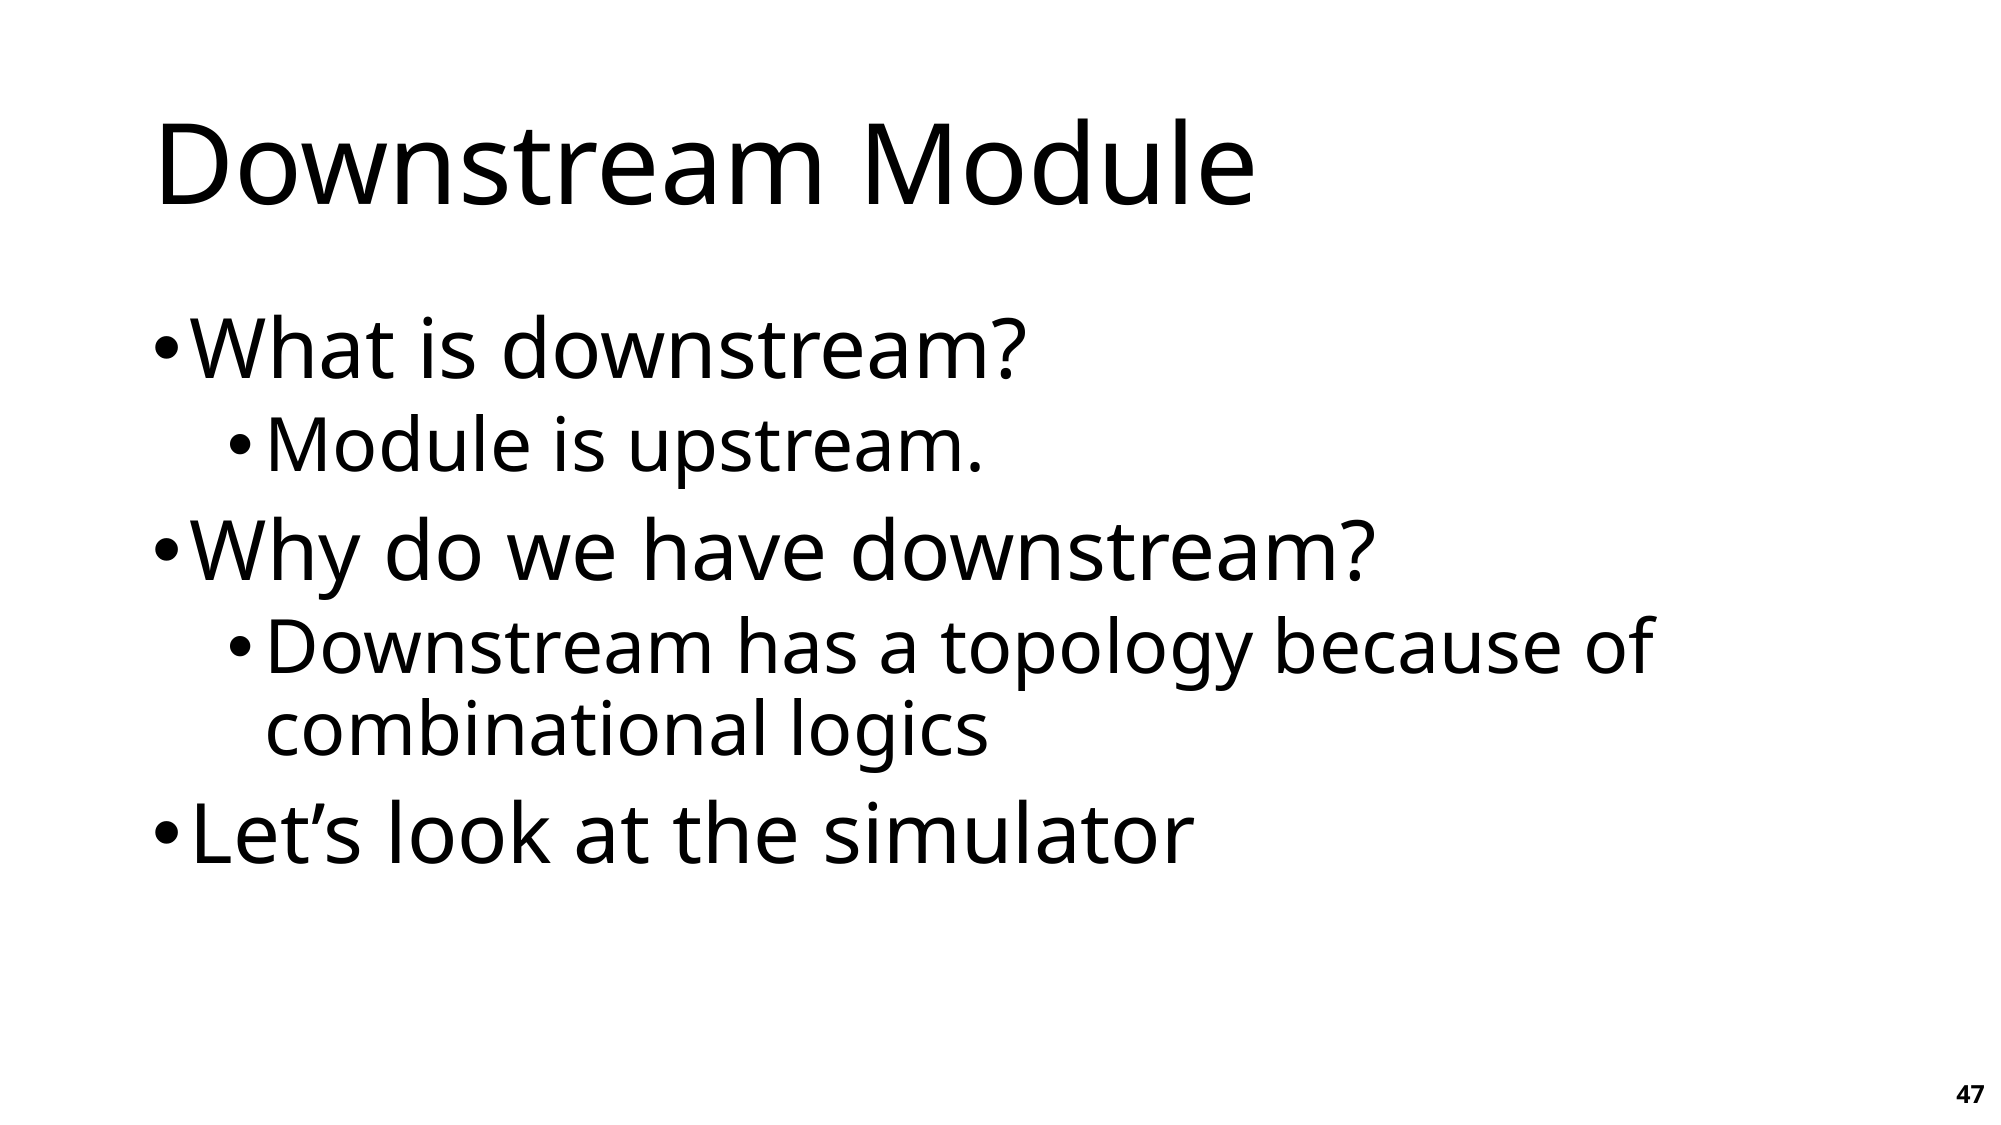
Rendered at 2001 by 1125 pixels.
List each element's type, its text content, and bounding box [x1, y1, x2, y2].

title Downstream Module [137, 59, 1863, 278]
list What is downstream? Module is upstream. Why do we have downstream? Downstream has a topology because of combinational logics Let’s look at the simulator [137, 299, 1863, 1014]
slide_number 47 [1550, 1065, 2000, 1125]
